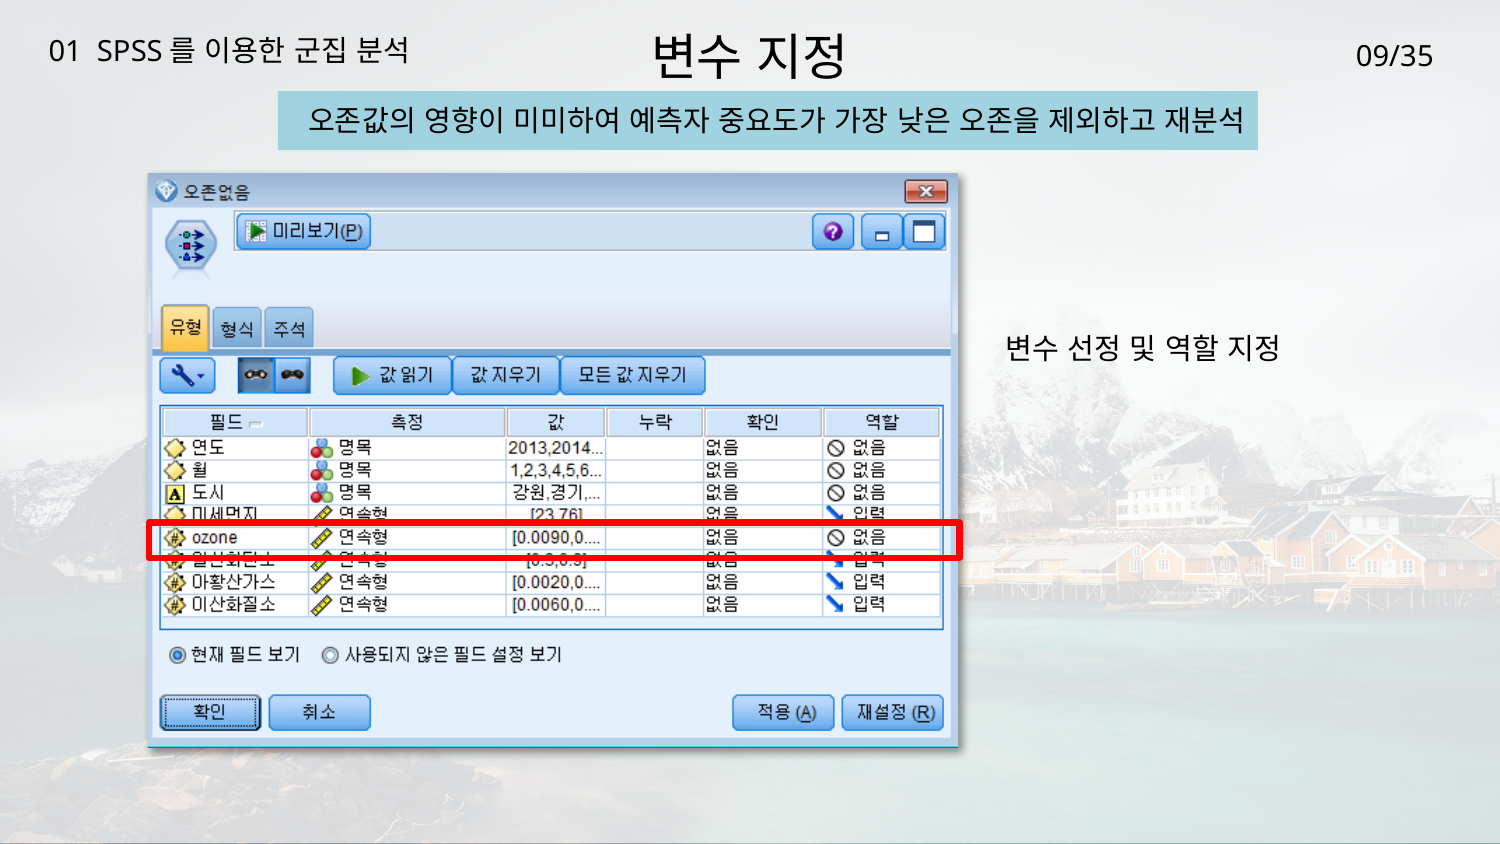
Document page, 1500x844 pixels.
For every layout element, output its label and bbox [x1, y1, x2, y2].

text_box [277, 90, 1278, 151]
picture [0, 0, 1500, 844]
